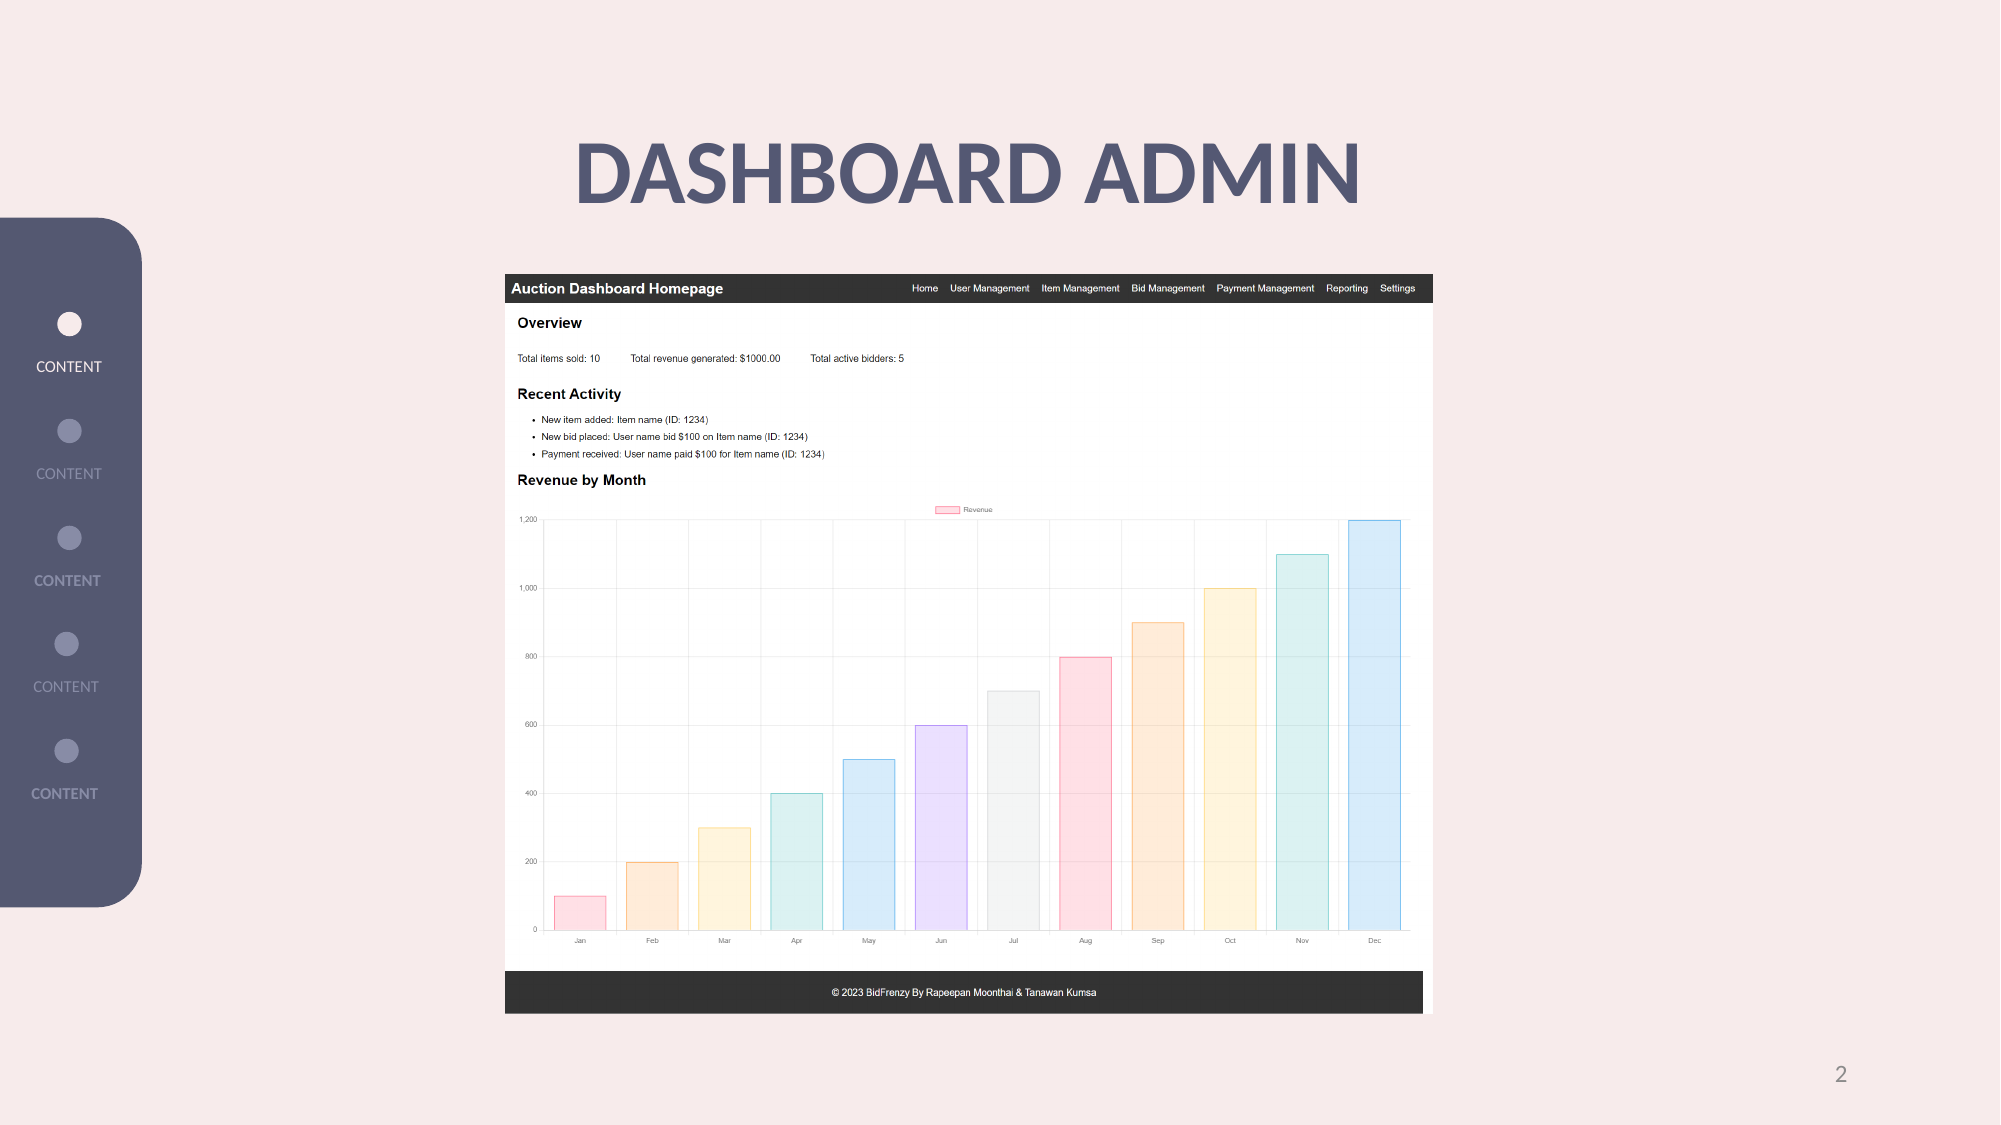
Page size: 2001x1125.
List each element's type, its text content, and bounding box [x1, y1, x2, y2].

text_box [0, 217, 142, 908]
picture [505, 274, 1433, 1014]
slide_number 2 [1412, 1042, 1863, 1103]
text_box DASHBOARD ADMIN [114, 104, 1823, 230]
